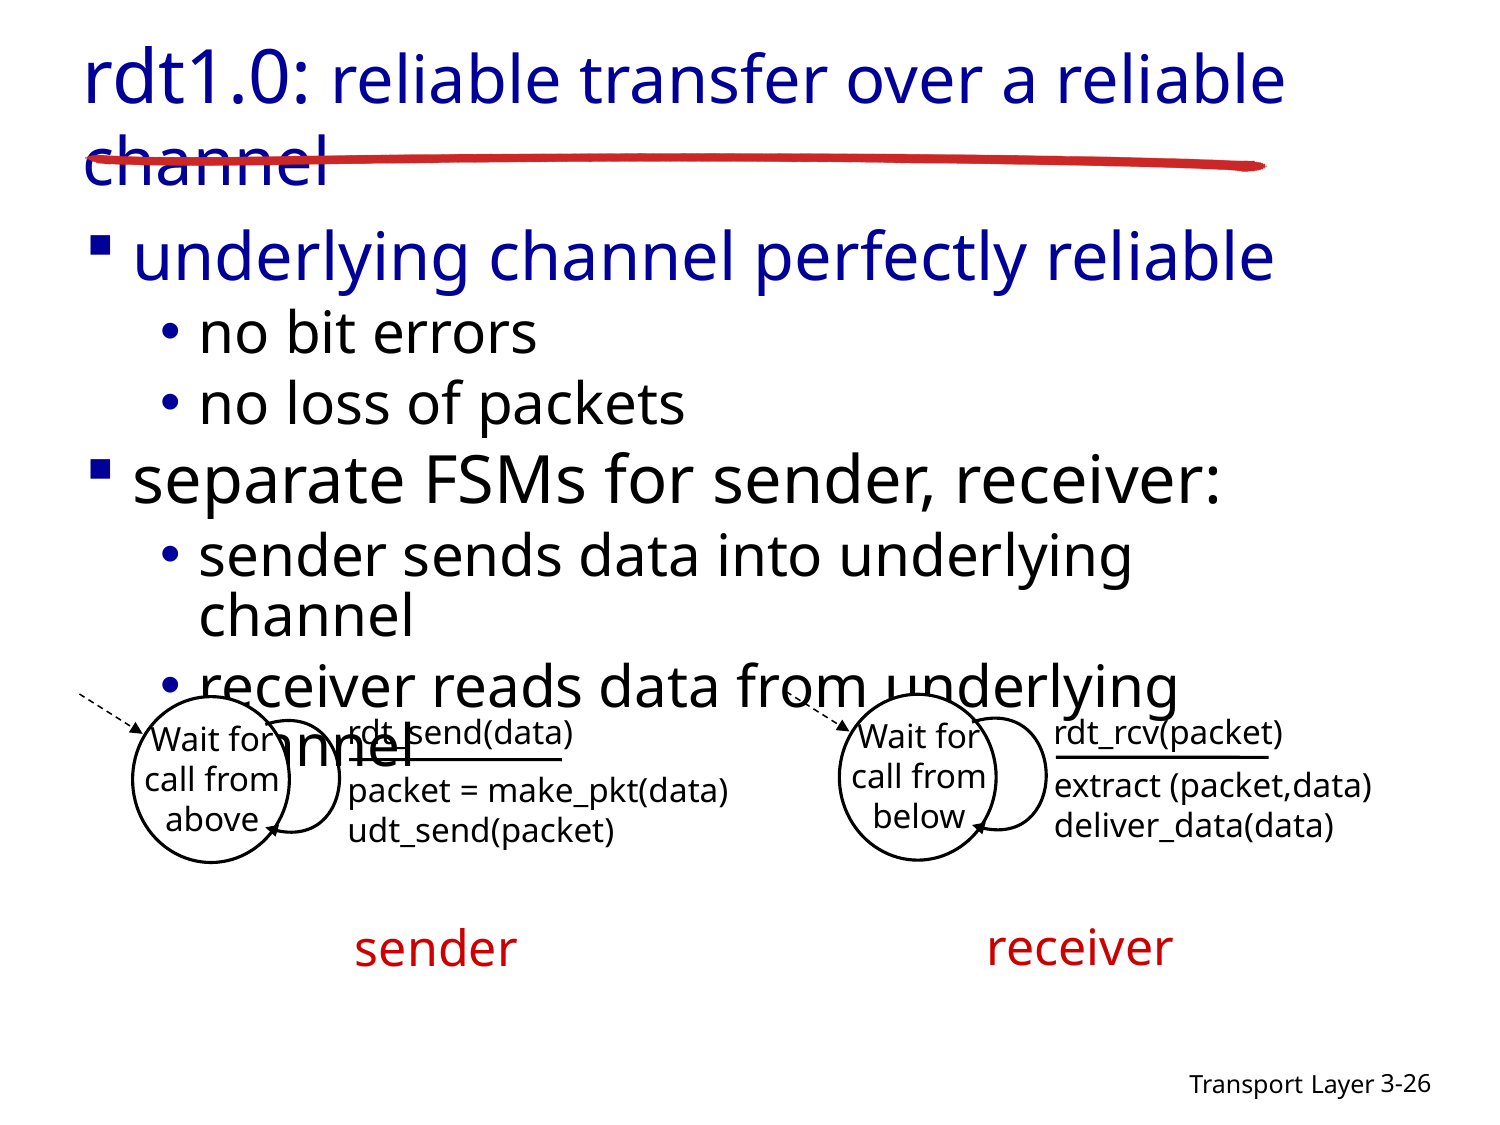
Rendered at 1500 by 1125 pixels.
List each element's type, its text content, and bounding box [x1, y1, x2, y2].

text_box Wait for call from above [122, 710, 303, 861]
list underlying channel perfectly reliable no bit errors no loss of packets separate FSMs for sender, receiver: sender sends data into underlying channel receiver reads data from underlying channel [70, 218, 1367, 714]
text_box rdt_send(data) [332, 703, 703, 774]
text_box [874, 694, 961, 708]
text_box extract (packet,data) deliver_data(data) [1039, 756, 1448, 828]
text_box [833, 719, 850, 732]
title rdt1.0: reliable transfer over a reliable channel [67, 31, 1500, 196]
text_box sender [340, 908, 533, 984]
text_box packet = make_pkt(data) udt_send(packet) [332, 761, 773, 861]
text_box receiver [971, 908, 1189, 983]
text_box [972, 718, 1047, 835]
text_box [265, 720, 332, 837]
picture [79, 148, 1281, 178]
text_box Wait for call from below [828, 708, 1010, 858]
text_box [1039, 701, 1410, 772]
slide_number 3-26 [1365, 1059, 1477, 1106]
footer Transport Layer [914, 1056, 1391, 1105]
text_box [126, 721, 143, 734]
text_box rdt_rcv(packet) [1038, 704, 1299, 759]
text_box [168, 696, 254, 710]
